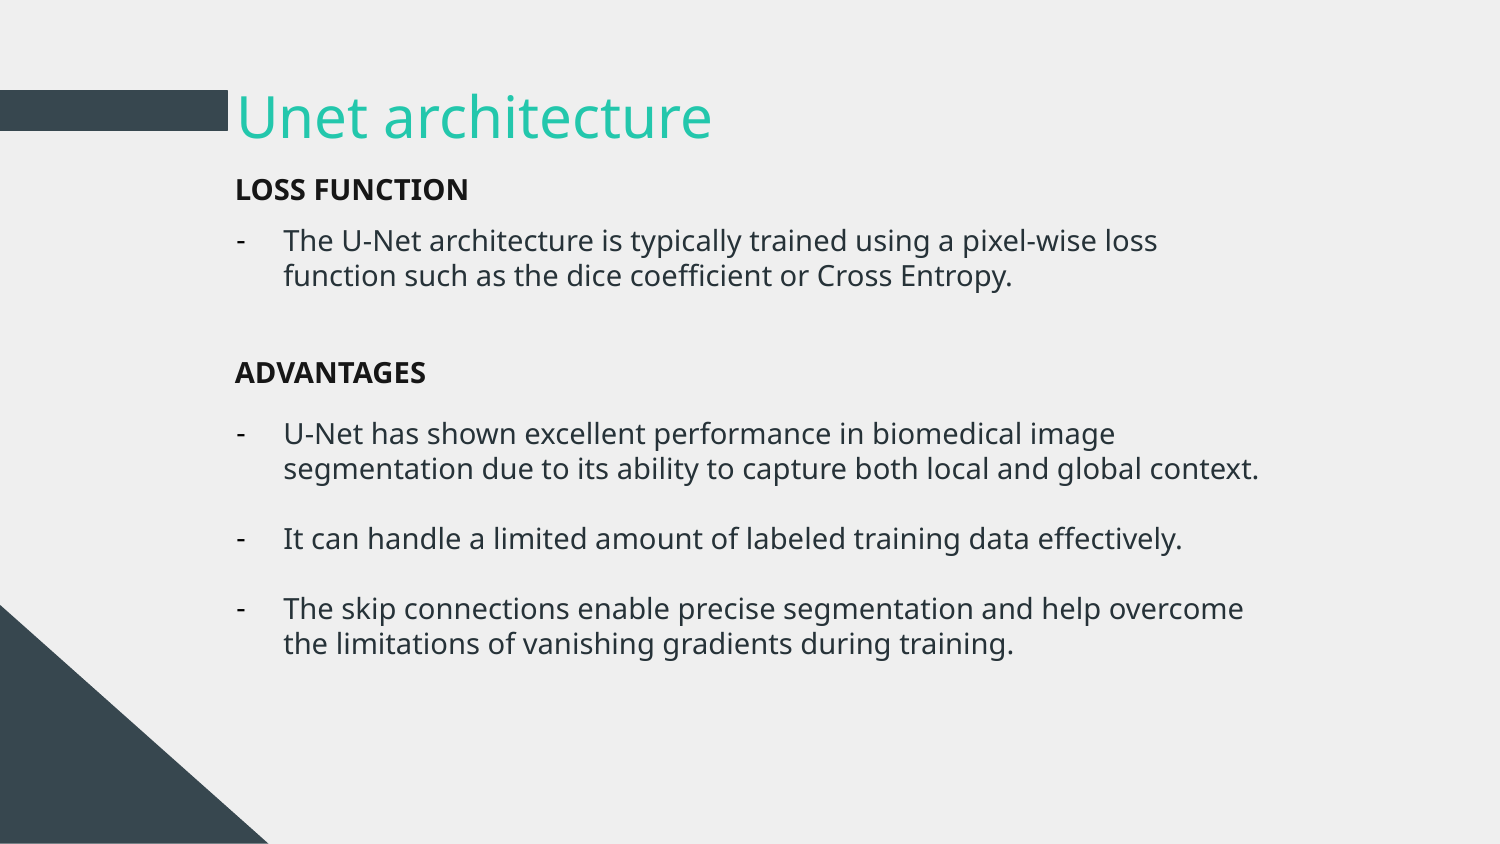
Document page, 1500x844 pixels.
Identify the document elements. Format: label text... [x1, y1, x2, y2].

title Unet architecture [221, 54, 1414, 138]
text_box The U-Net architecture is typically trained using a pixel-wise loss function such as the dice coefficient or Cross Entropy. [221, 214, 1282, 300]
text_box ADVANTAGES [219, 346, 1281, 397]
text_box U-Net has shown excellent performance in biomedical image segmentation due to its ability to capture both local and global context. It can handle a limited amount of labeled training data effectively. The skip connections enable precise segmentation and help overcome the limitations of vanishing gradients during training. [221, 407, 1282, 668]
text_box LOSS FUNCTION [219, 164, 1281, 215]
